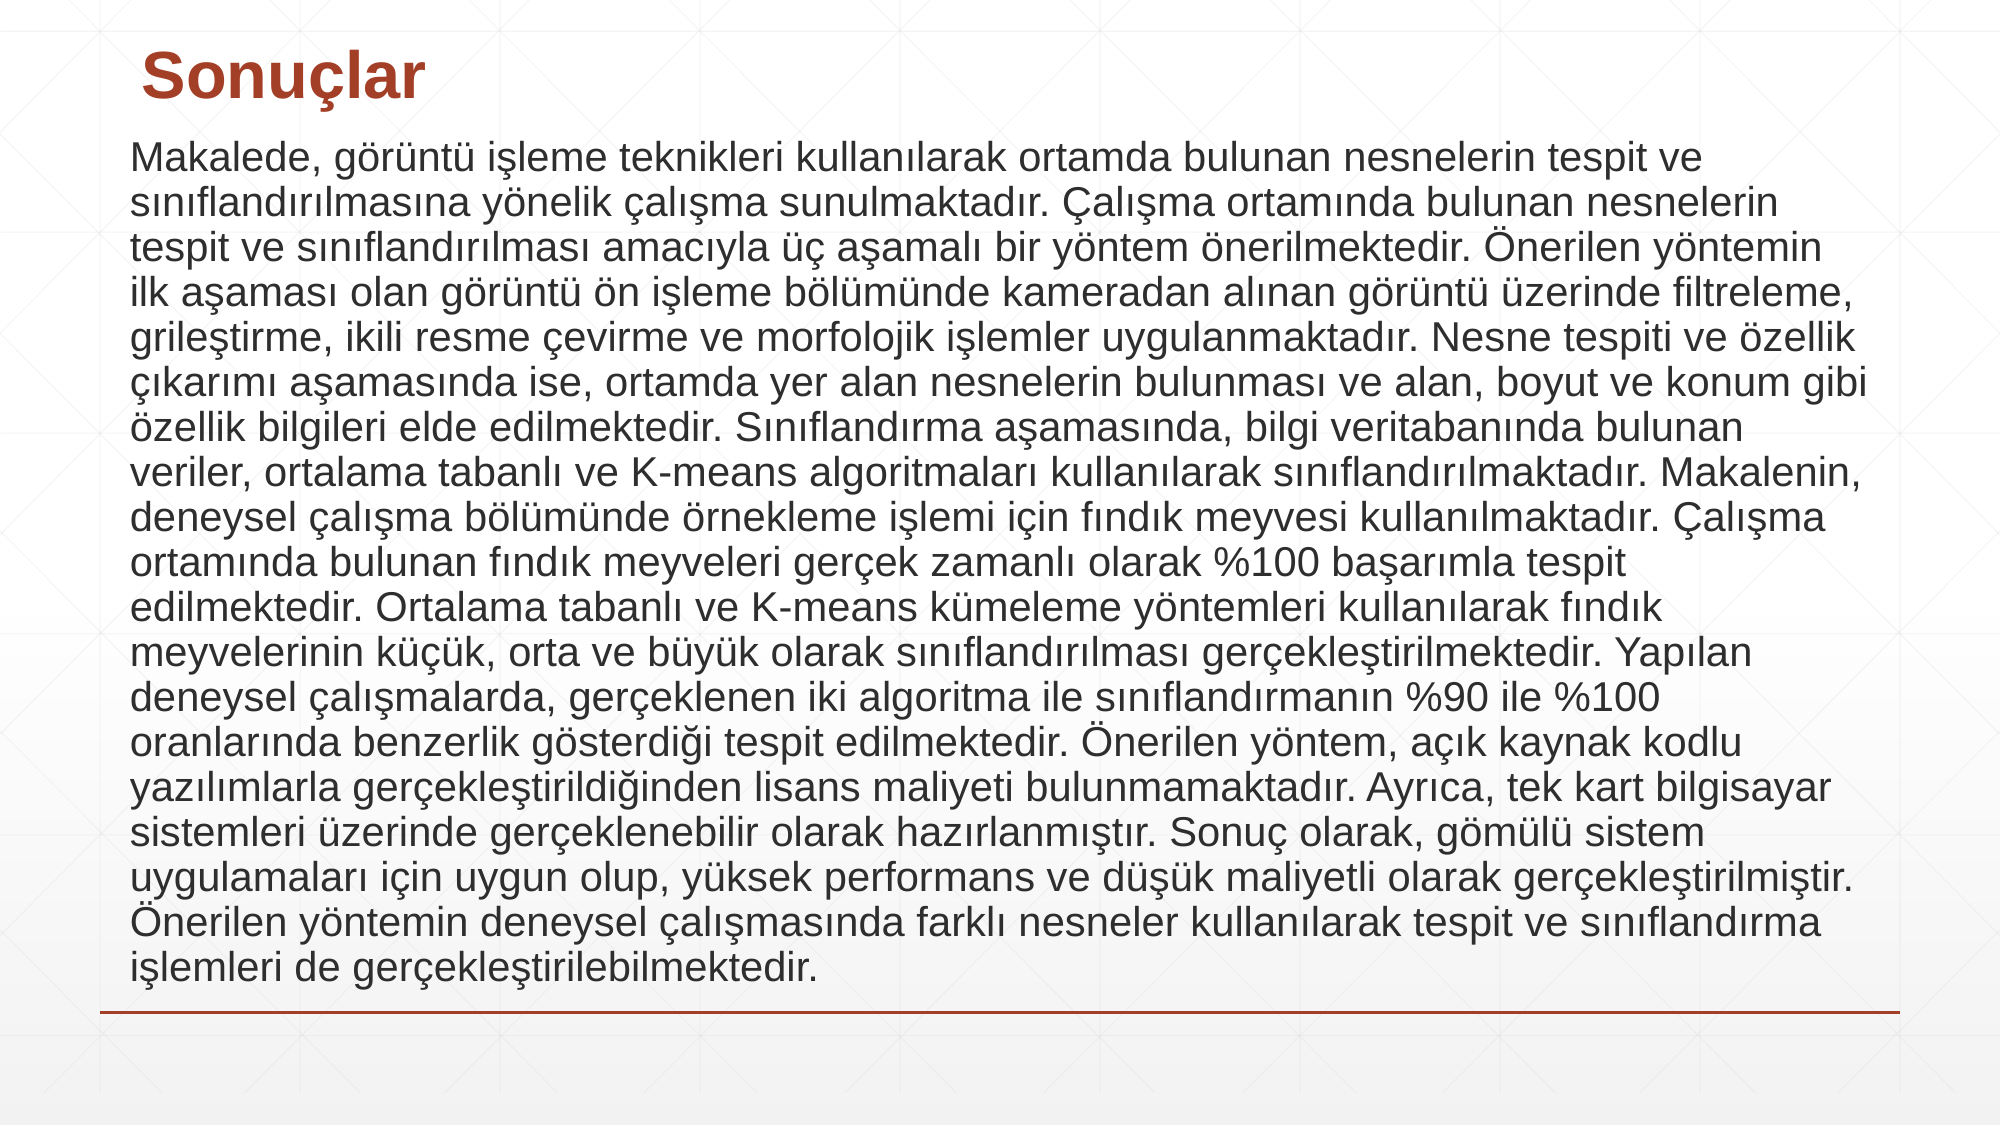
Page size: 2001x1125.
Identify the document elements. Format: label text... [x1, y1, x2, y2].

list Makalede, görüntü işleme teknikleri kullanılarak ortamda bulunan nesnelerin tespit ve sınıflandırılmasına yönelik çalışma sunulmaktadır. Çalışma ortamında bulunan nesnelerin tespit ve sınıflandırılması amacıyla üç aşamalı bir yöntem önerilmektedir. Önerilen yöntemin ilk aşaması olan görüntü ön işleme bölümünde kameradan alınan görüntü üzerinde filtreleme, grileştirme, ikili resme çevirme ve morfolojik işlemler uygulanmaktadır. Nesne tespiti ve özellik çıkarımı aşamasında ise, ortamda yer alan nesnelerin bulunması ve alan, boyut ve konum gibi özellik bilgileri elde edilmektedir. Sınıflandırma aşamasında, bilgi veritabanında bulunan veriler, ortalama tabanlı ve K-means algoritmaları kullanılarak sınıflandırılmaktadır. Makalenin, deneysel çalışma bölümünde örnekleme işlemi için fındık meyvesi kullanılmaktadır. Çalışma ortamında bulunan fındık meyveleri gerçek zamanlı olarak %100 başarımla tespit edilmektedir. Ortalama tabanlı ve K-means kümeleme yöntemleri kullanılarak fındık meyvelerinin küçük, orta ve büyük olarak sınıflandırılması gerçekleştirilmektedir. Yapılan deneysel çalışmalarda, gerçeklenen iki algoritma ile sınıflandırmanın %90 ile %100 oranlarında benzerlik gösterdiği tespit edilmektedir. Önerilen yöntem, açık kaynak kodlu yazılımlarla gerçekleştirildiğinden lisans maliyeti bulunmamaktadır. Ayrıca, tek kart bilgisayar sistemleri üzerinde gerçeklenebilir olarak hazırlanmıştır. Sonuç olarak, gömülü sistem uygulamaları için uygun olup, yüksek performans ve düşük maliyetli olarak gerçekleştirilmiştir. Önerilen yöntemin deneysel çalışmasında farklı nesneler kullanılarak tespit ve sınıflandırma işlemleri de gerçekleştirilebilmektedir. [114, 127, 1886, 1005]
title Sonuçlar [126, 28, 1788, 121]
